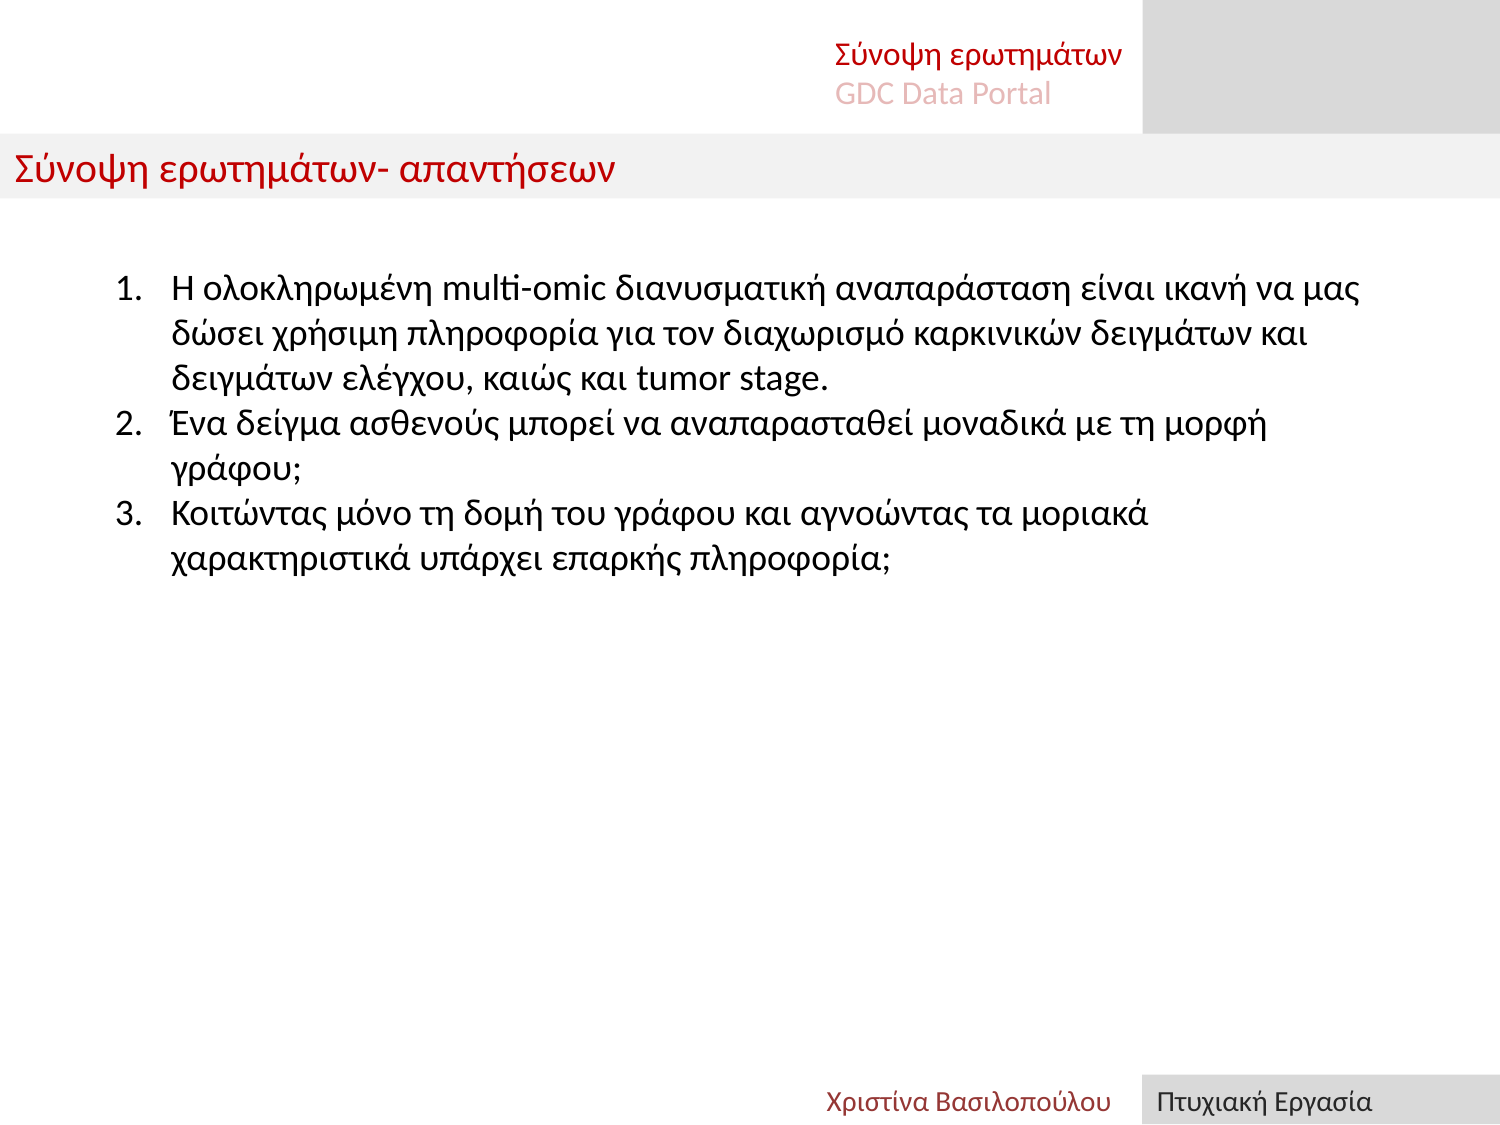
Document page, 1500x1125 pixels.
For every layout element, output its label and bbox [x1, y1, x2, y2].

text_box [0, 0, 1500, 1125]
